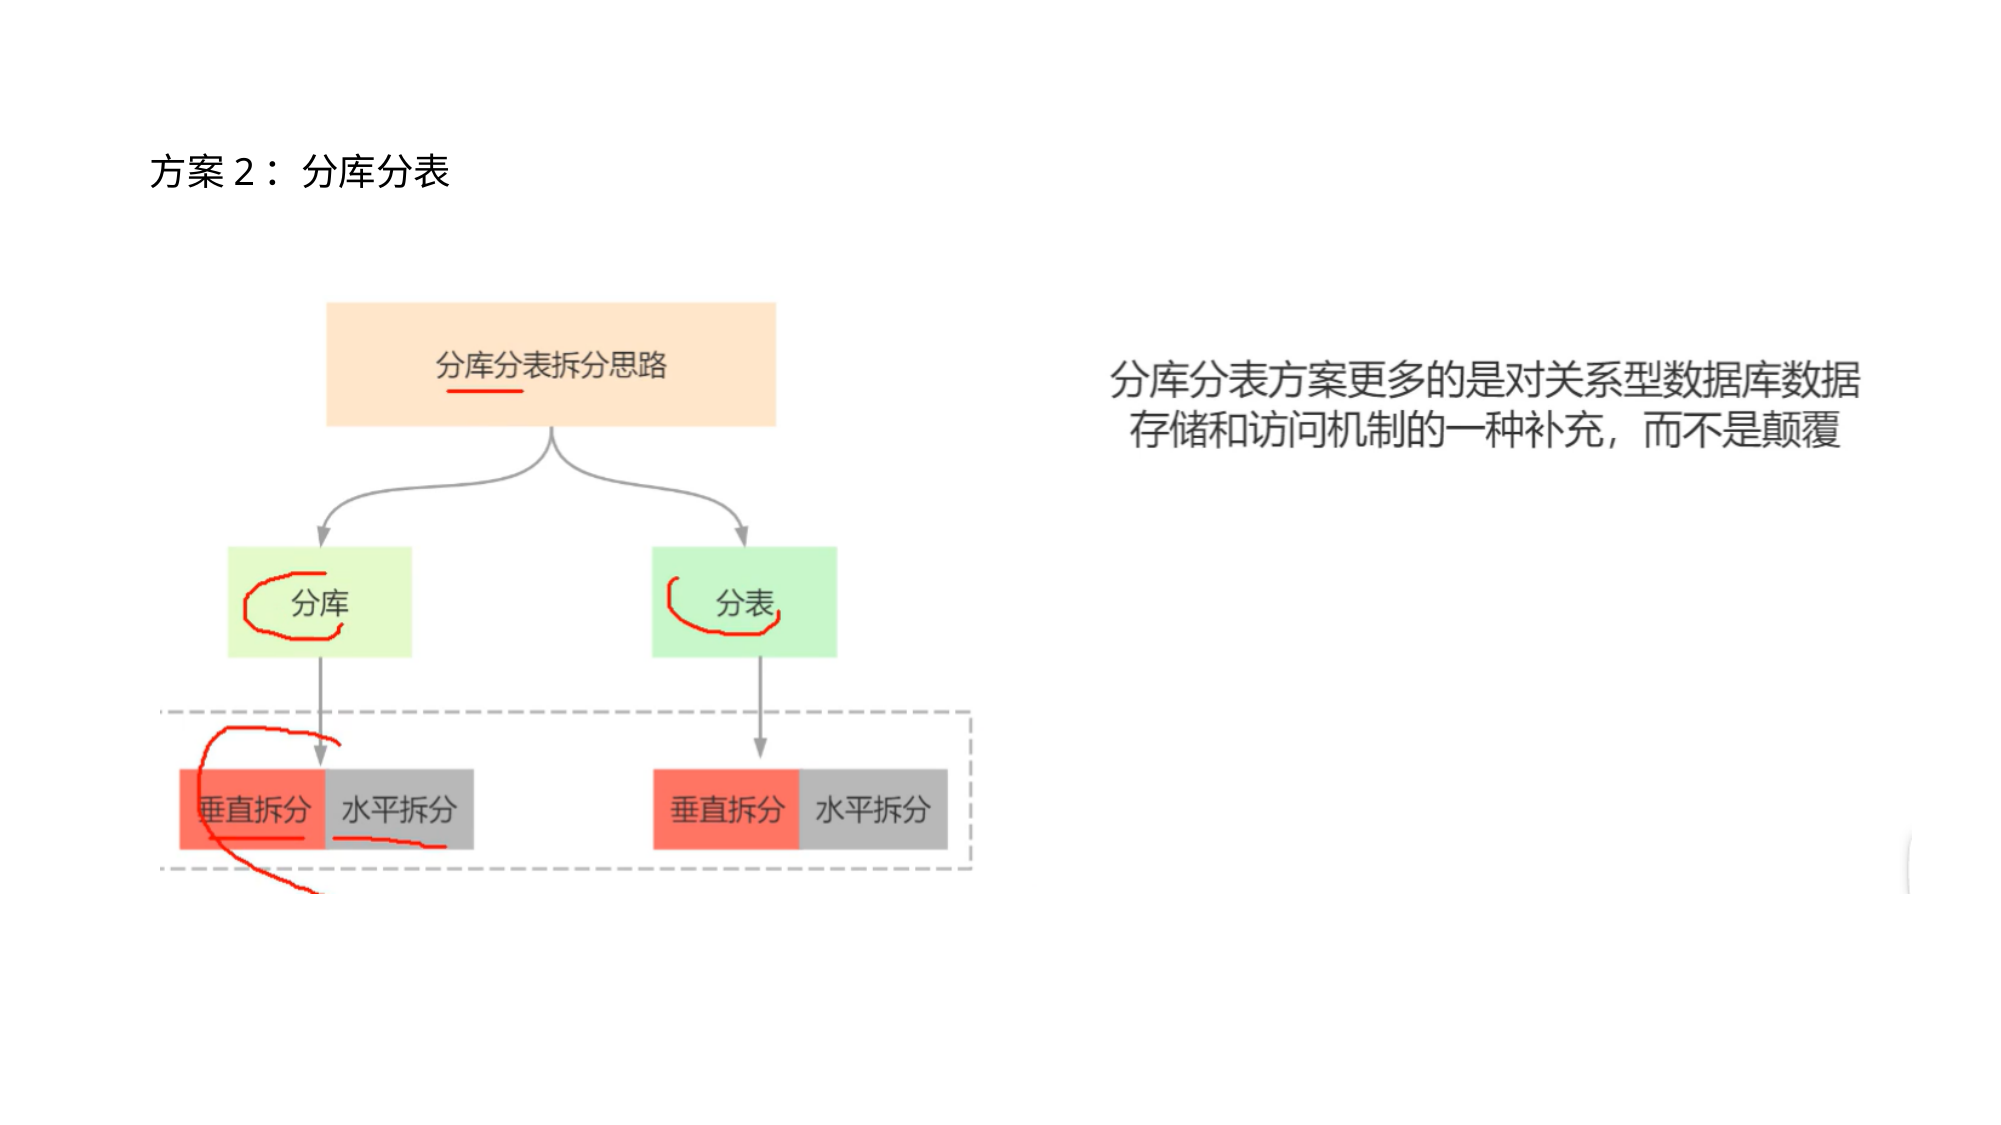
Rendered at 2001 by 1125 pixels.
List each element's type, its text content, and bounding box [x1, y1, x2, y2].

picture [160, 295, 1912, 894]
text_box 方案2：分库分表 [134, 140, 841, 201]
